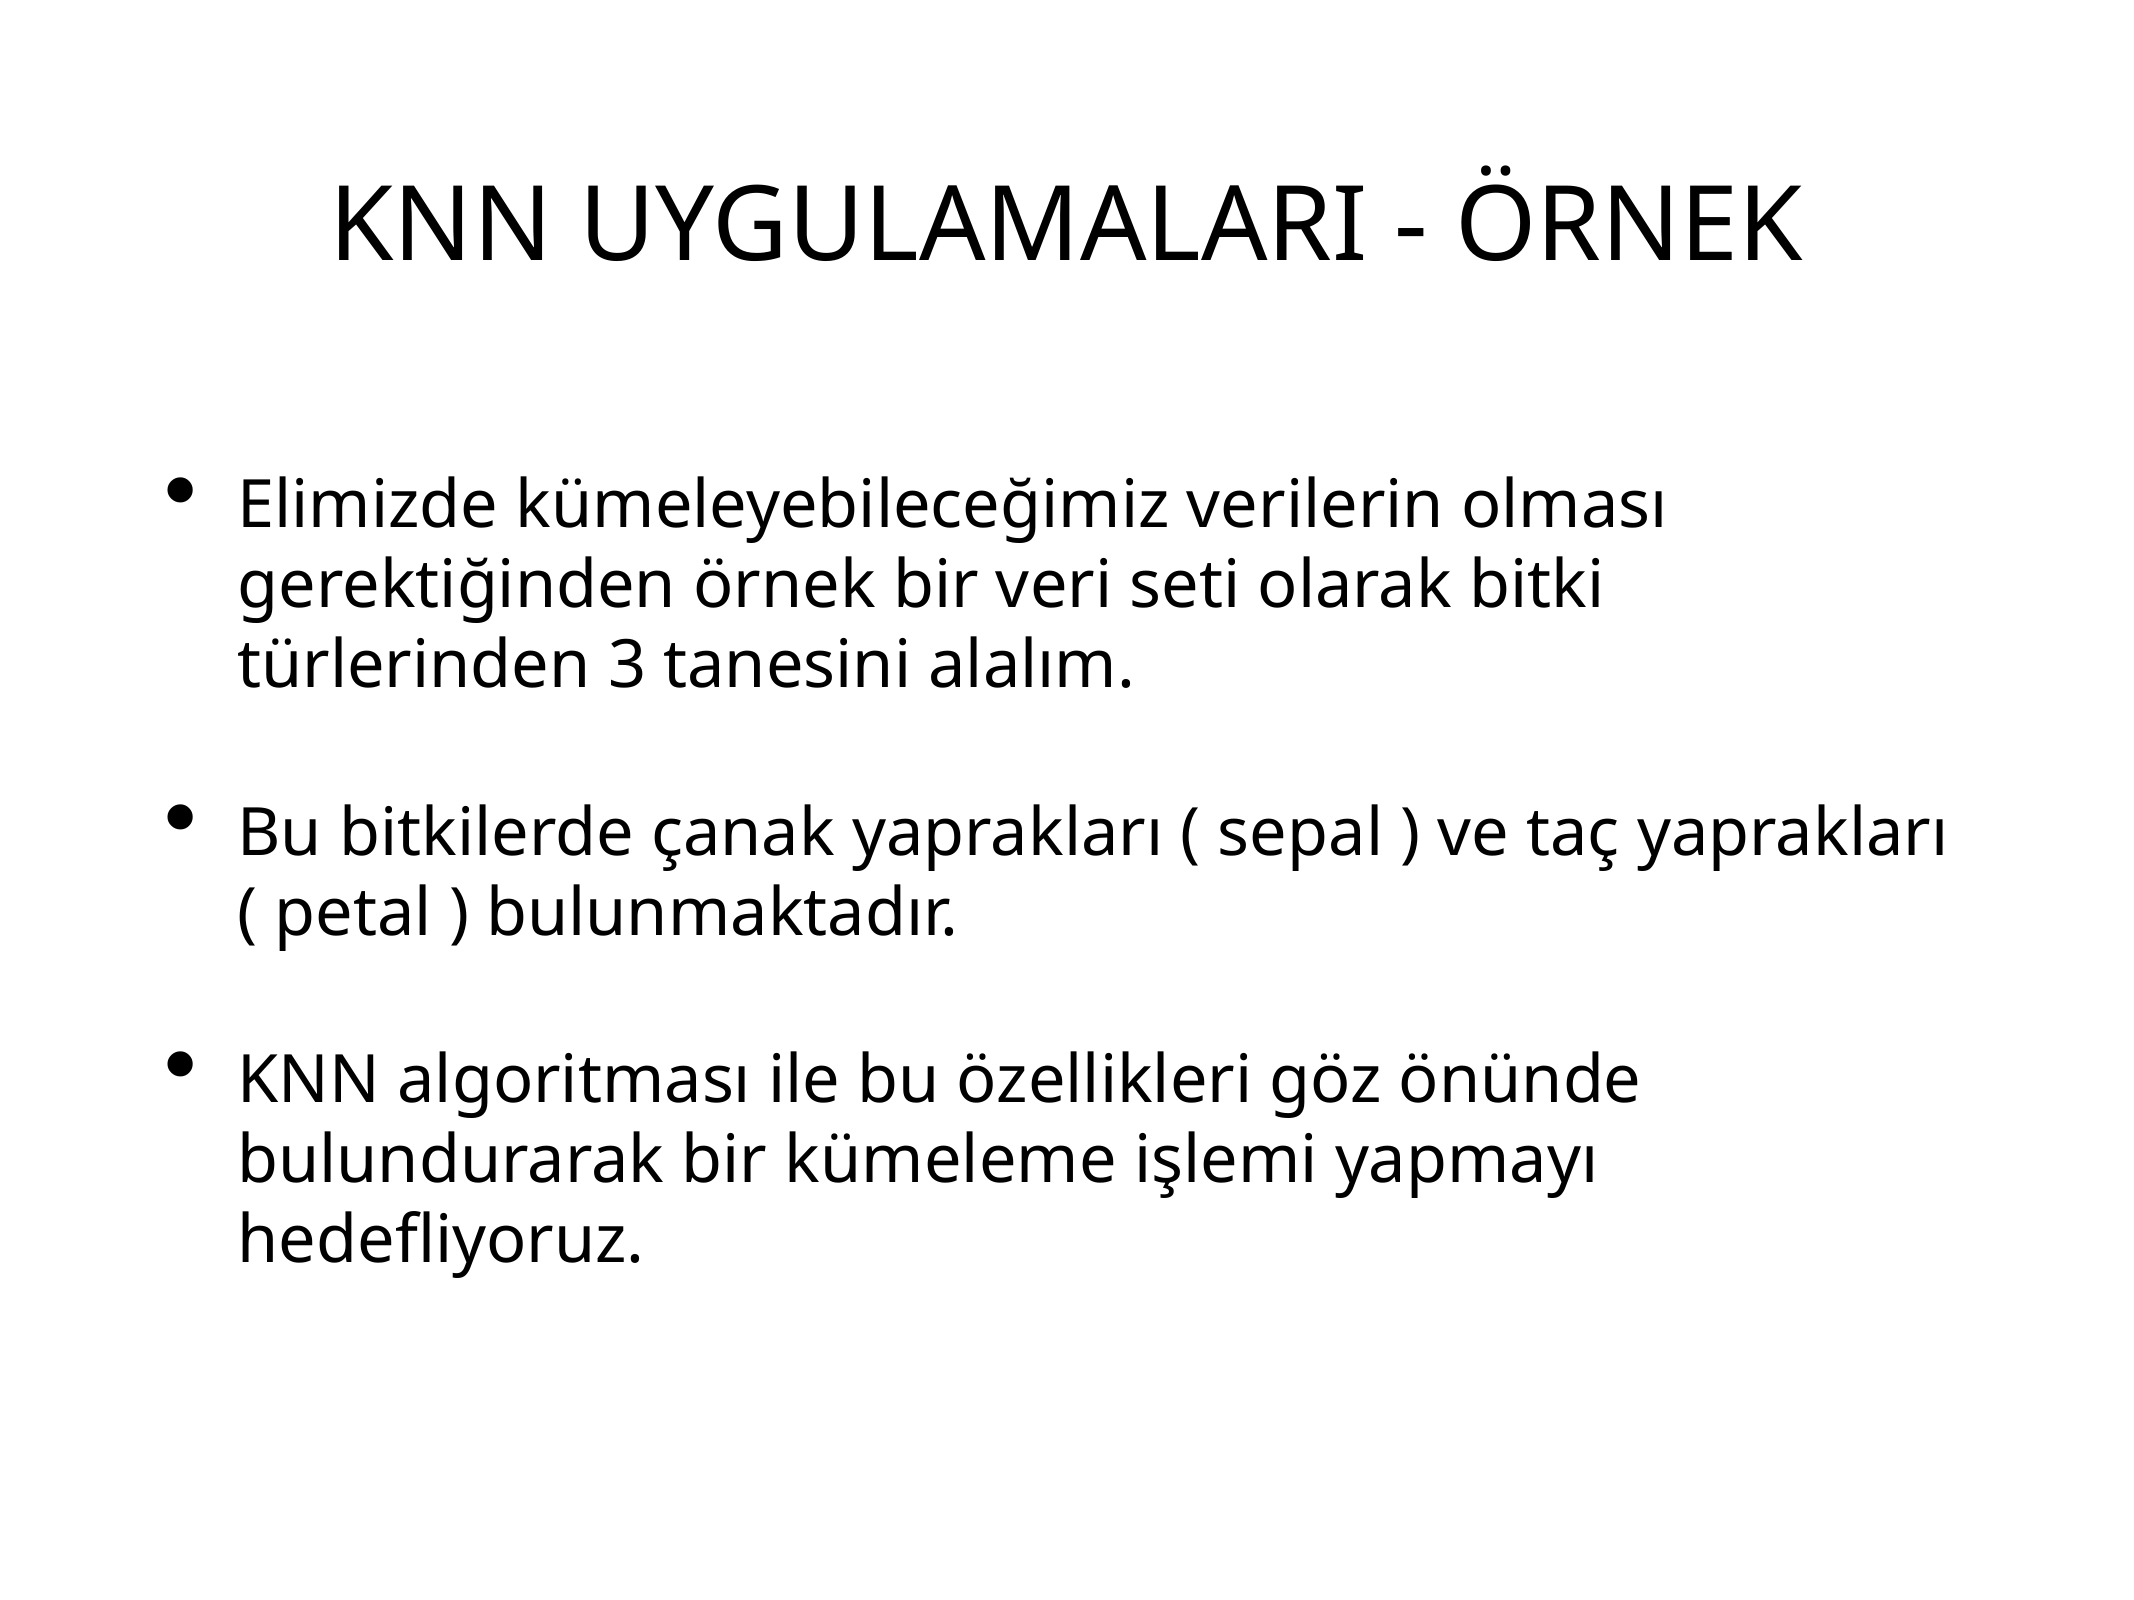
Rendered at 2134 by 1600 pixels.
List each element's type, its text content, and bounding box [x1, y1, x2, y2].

title KNN UYGULAMALARI - ÖRNEK [155, 41, 1978, 352]
list Elimizde kümeleyebileceğimiz verilerin olması gerektiğinden örnek bir veri seti olarak bitki türlerinden 3 tanesini alalım. Bu bitkilerde çanak yaprakları ( sepal ) ve taç yaprakları ( petal ) bulunmaktadır. KNN algoritması ile bu özellikleri göz önünde bulundurarak bir kümeleme işlemi yapmayı hedefliyoruz. [155, 352, 1978, 1385]
